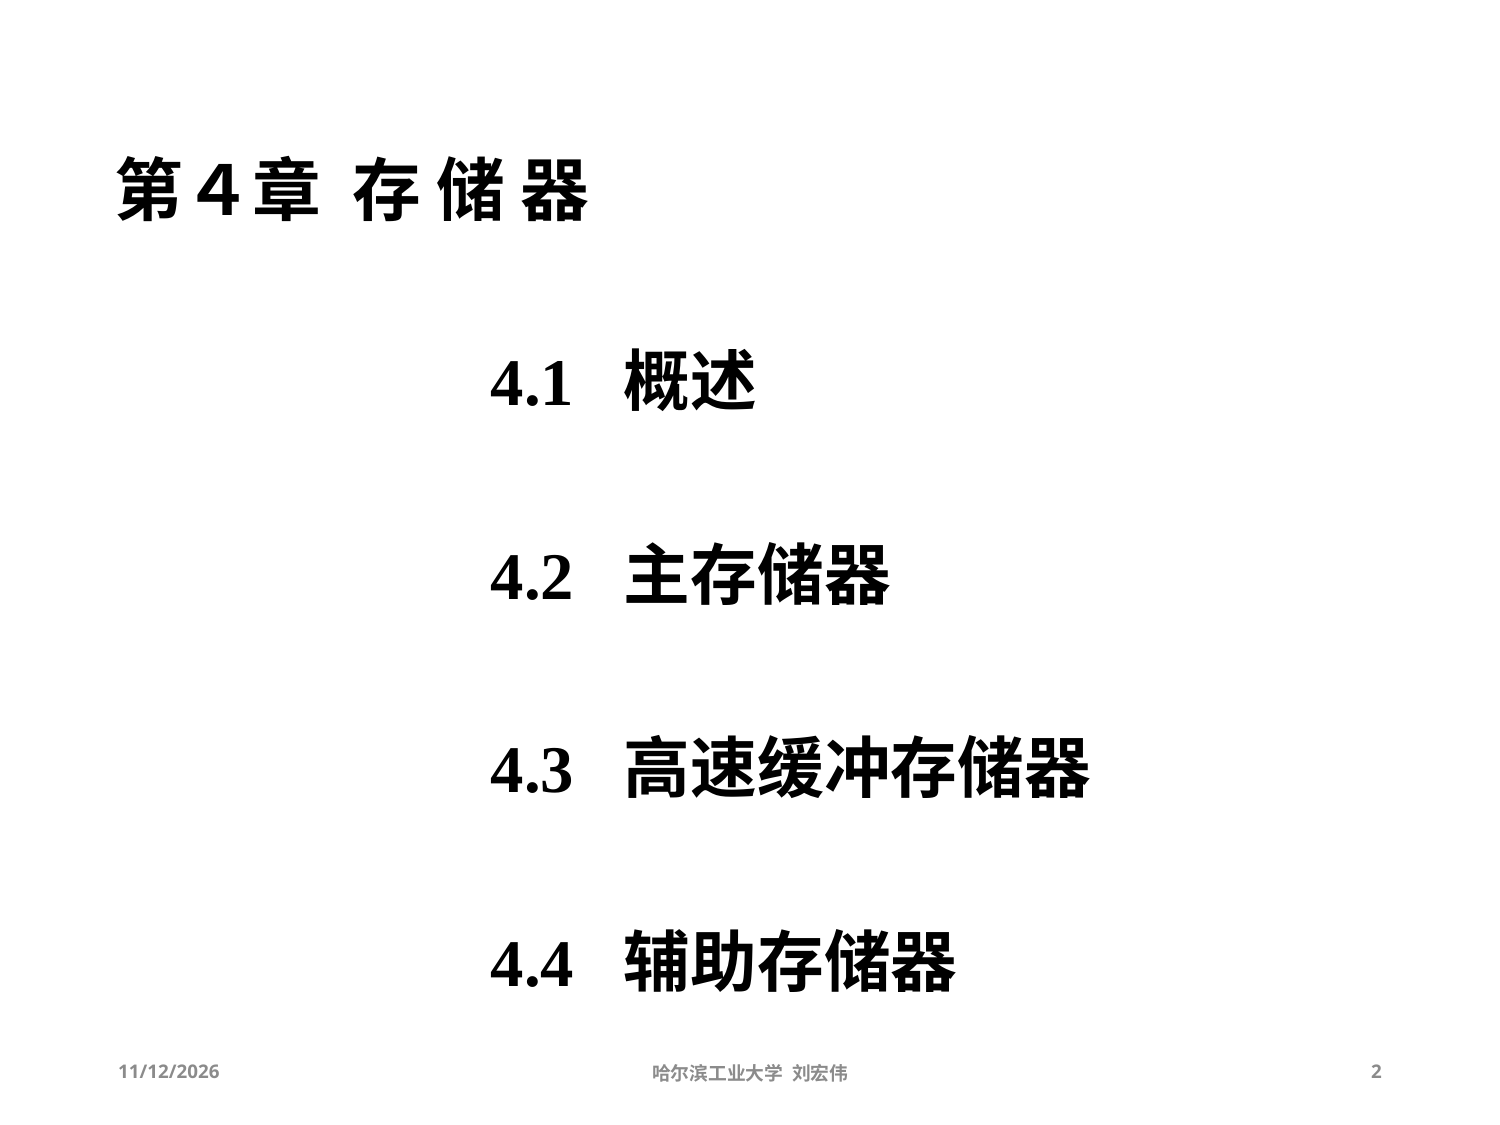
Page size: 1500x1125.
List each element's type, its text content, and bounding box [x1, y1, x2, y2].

text_box 4.1 概述 [475, 331, 899, 427]
text_box 4.2 主存储器 [475, 525, 1100, 620]
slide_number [103, 1042, 441, 1103]
text_box 4.4 辅助存储器 [475, 912, 1201, 1007]
text_box 4.3 高速缓冲存储器 [475, 718, 1403, 814]
slide_number 2 [1059, 1042, 1397, 1103]
title 第４章 存 储 器 [99, 99, 1375, 288]
footer 哈尔滨工业大学 刘宏伟 [496, 1042, 1004, 1103]
